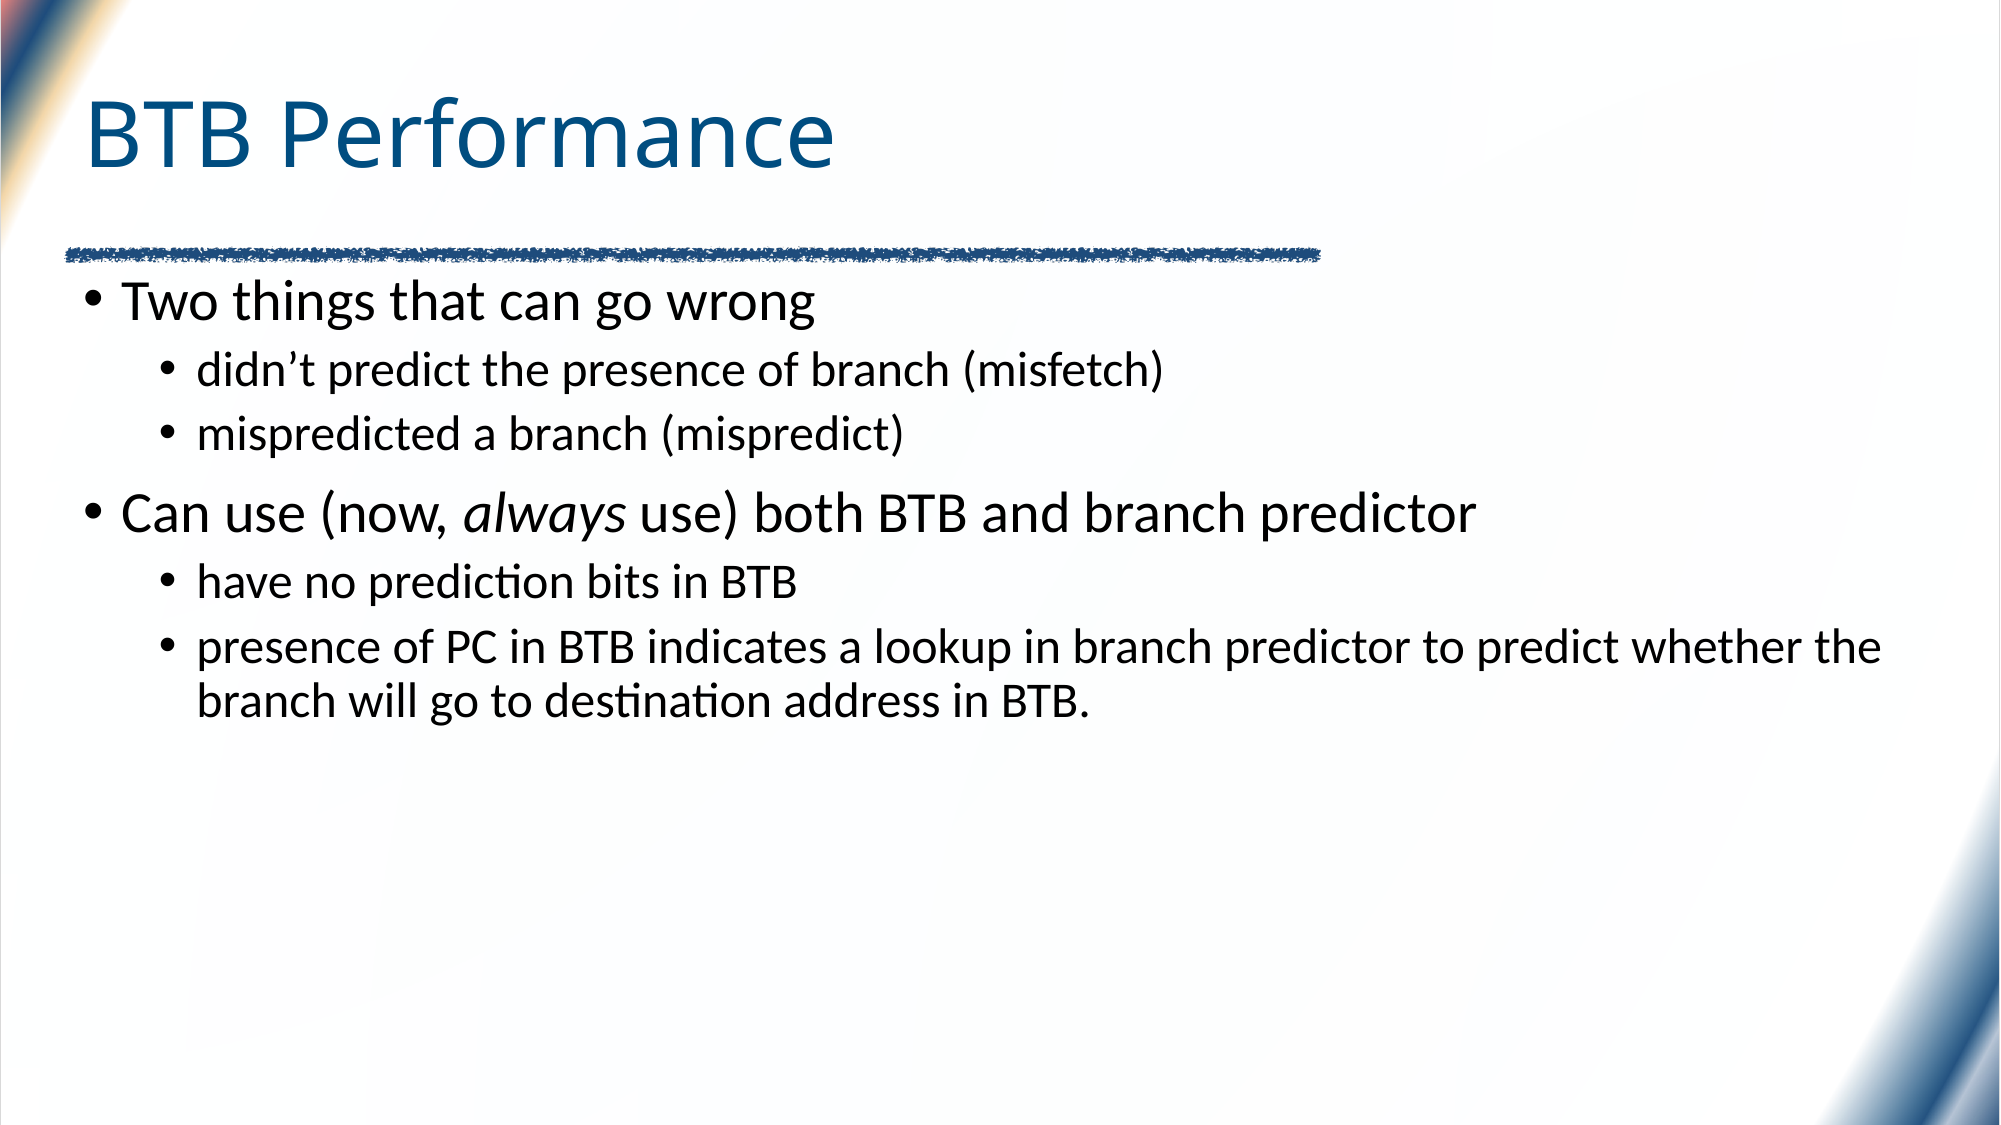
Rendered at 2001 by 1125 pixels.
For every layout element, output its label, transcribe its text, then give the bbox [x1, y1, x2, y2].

title BTB Performance [69, 29, 1964, 247]
list Two things that can go wrong didn’t predict the presence of branch (misfetch) mispredicted a branch (mispredict) Can use (now, always use) both BTB and branch predictor have no prediction bits in BTB presence of PC in BTB indicates a lookup in branch predictor to predict whether the branch will go to destination address in BTB. [69, 262, 1964, 1014]
picture [0, 0, 2000, 1125]
